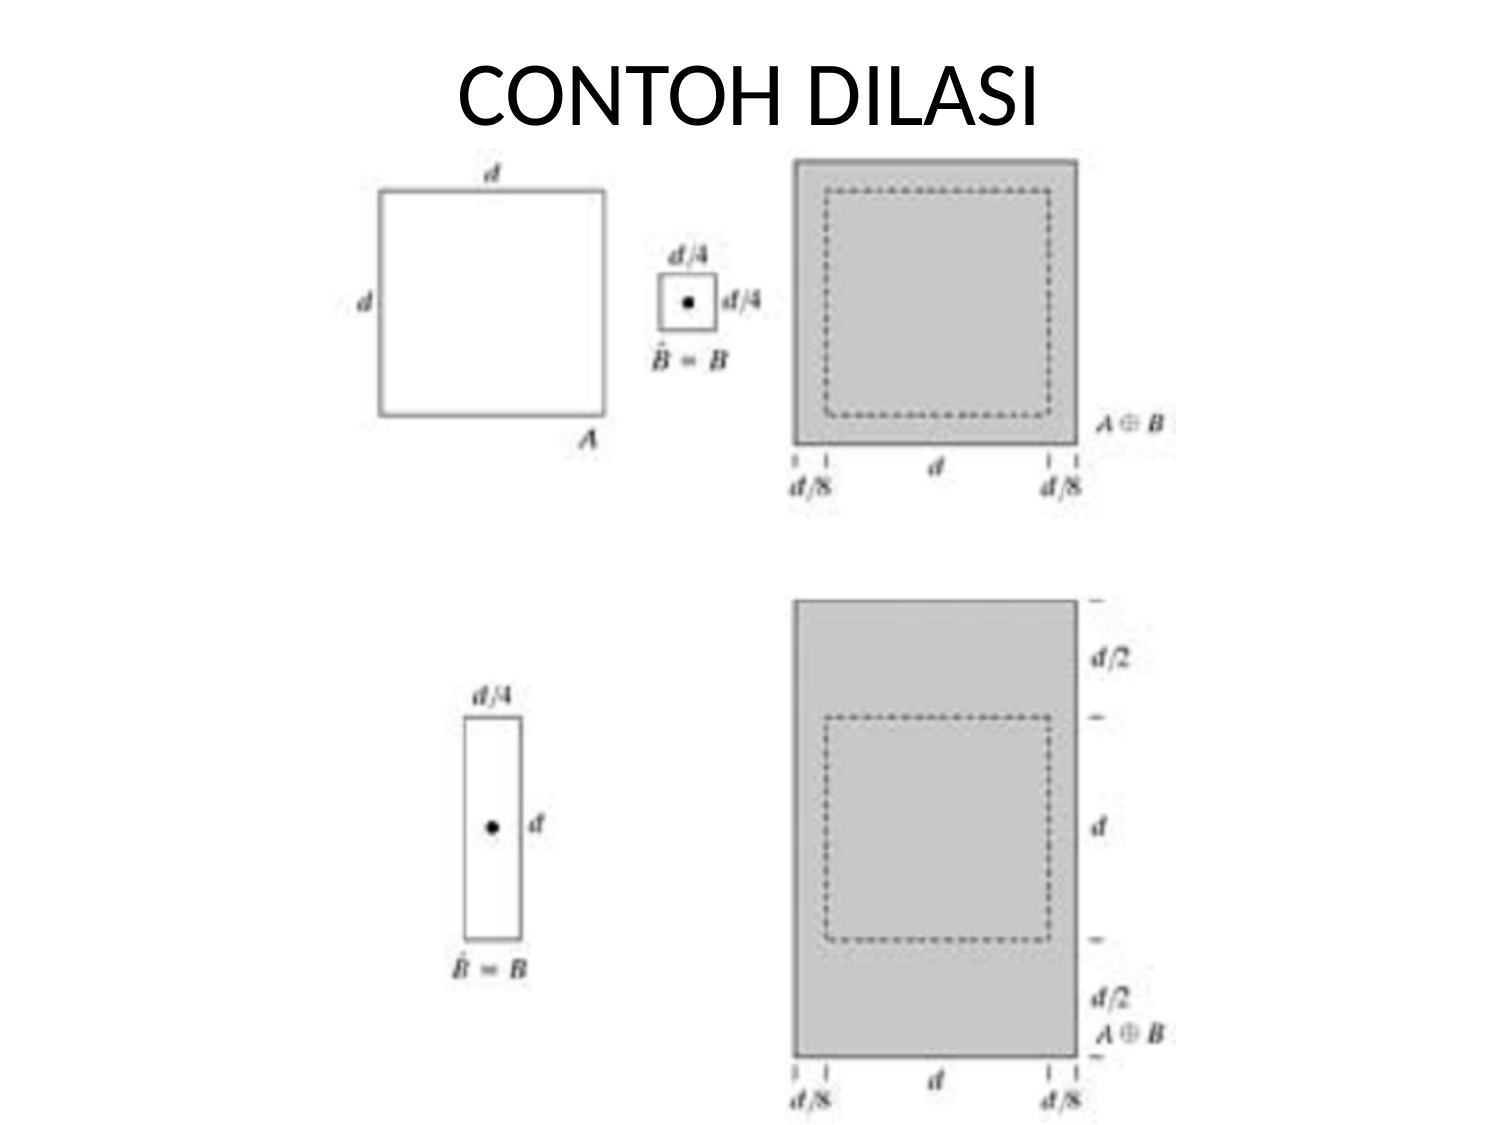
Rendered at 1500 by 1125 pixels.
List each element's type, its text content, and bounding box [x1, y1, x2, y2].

title CONTOH DILASI [75, 0, 1425, 183]
picture [320, 148, 1176, 1123]
